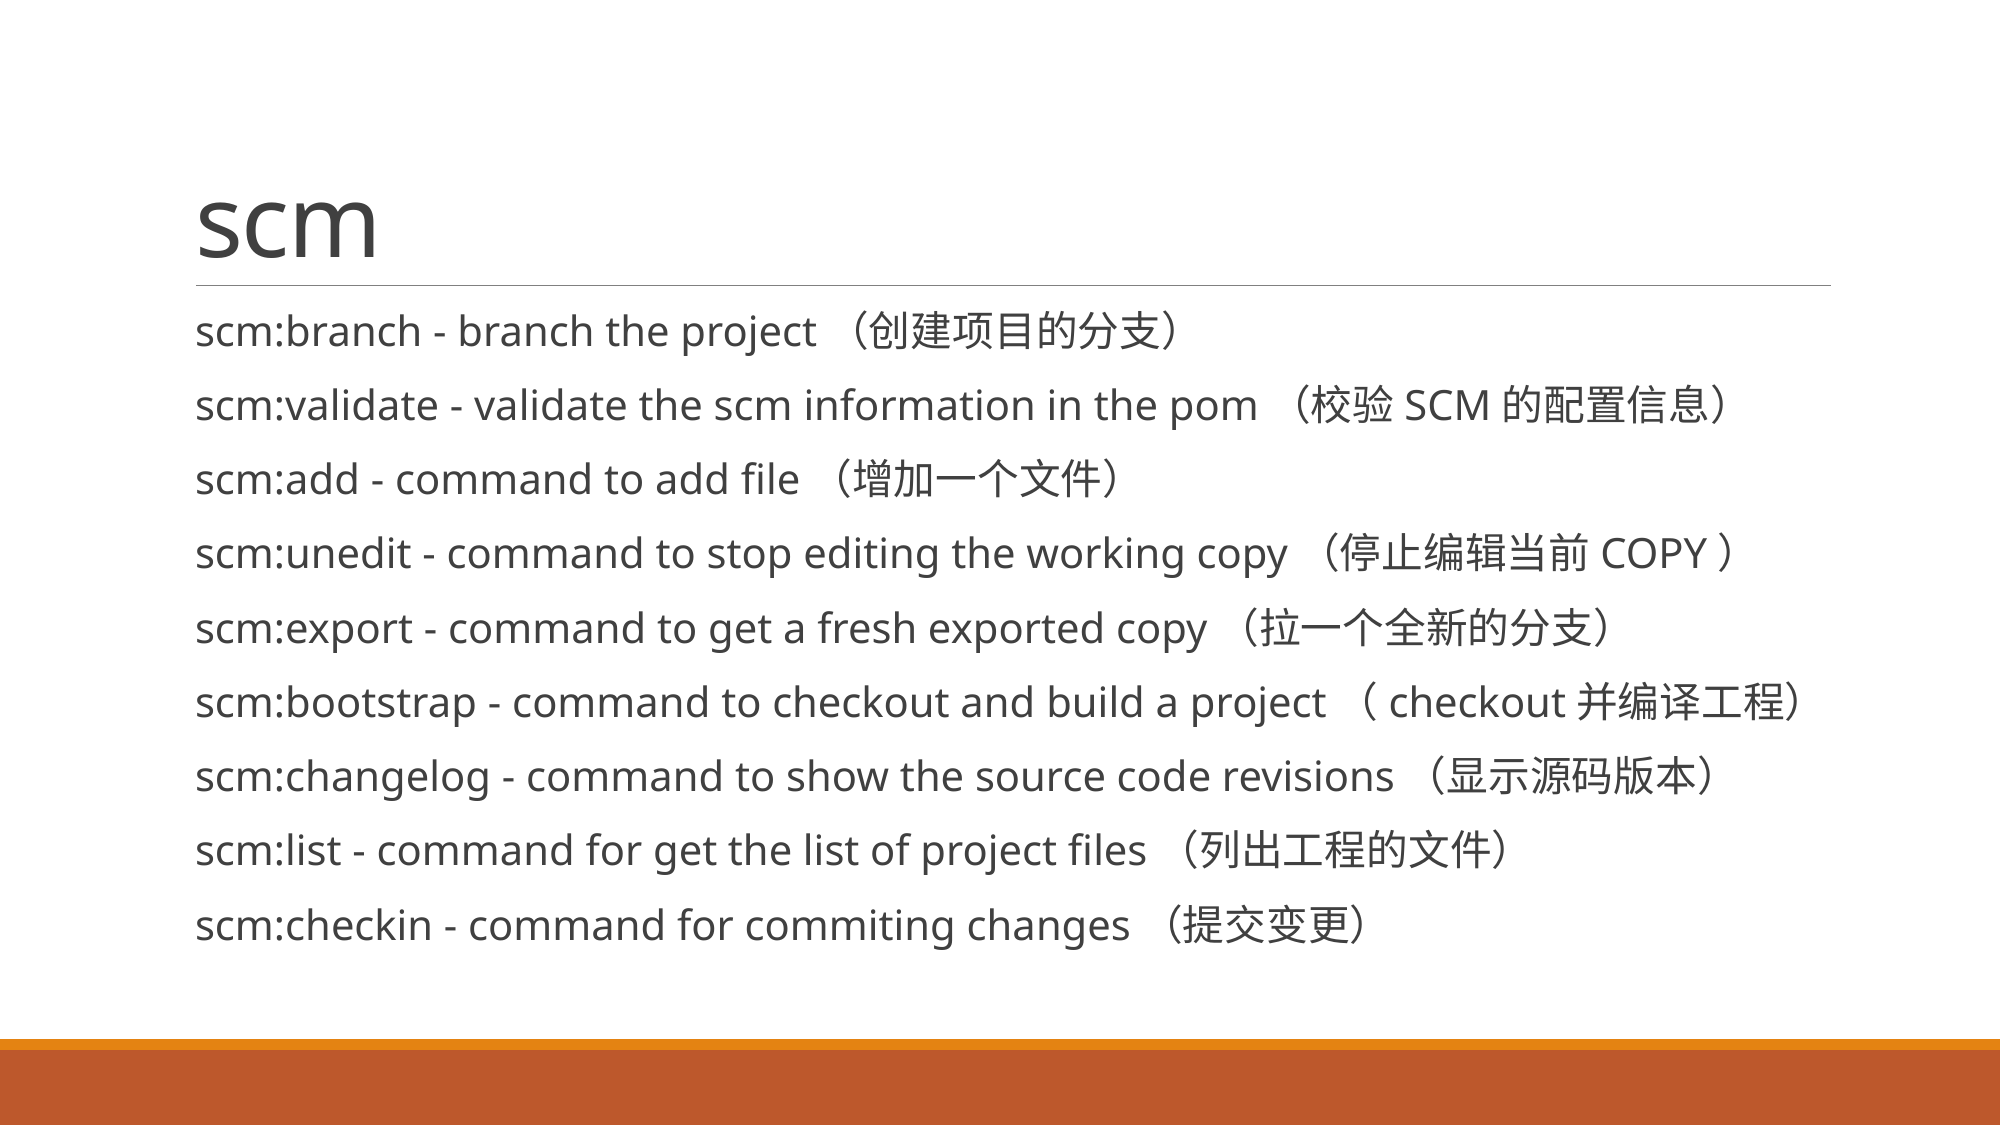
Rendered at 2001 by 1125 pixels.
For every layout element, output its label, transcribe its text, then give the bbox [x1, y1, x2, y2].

title scm [180, 47, 1830, 285]
list scm:branch - branch the project（创建项目的分支） scm:validate - validate the scm information in the pom（校验SCM的配置信息） scm:add - command to add file（增加一个文件） scm:unedit - command to stop editing the working copy（停止编辑当前COPY） scm:export - command to get a fresh exported copy（拉一个全新的分支） scm:bootstrap - command to checkout and build a project（checkout并编译工程） scm:changelog - command to show the source code revisions（显示源码版本） scm:list - command for get the list of project files（列出工程的文件） scm:checkin - command for commiting changes（提交变更） [180, 302, 1830, 963]
